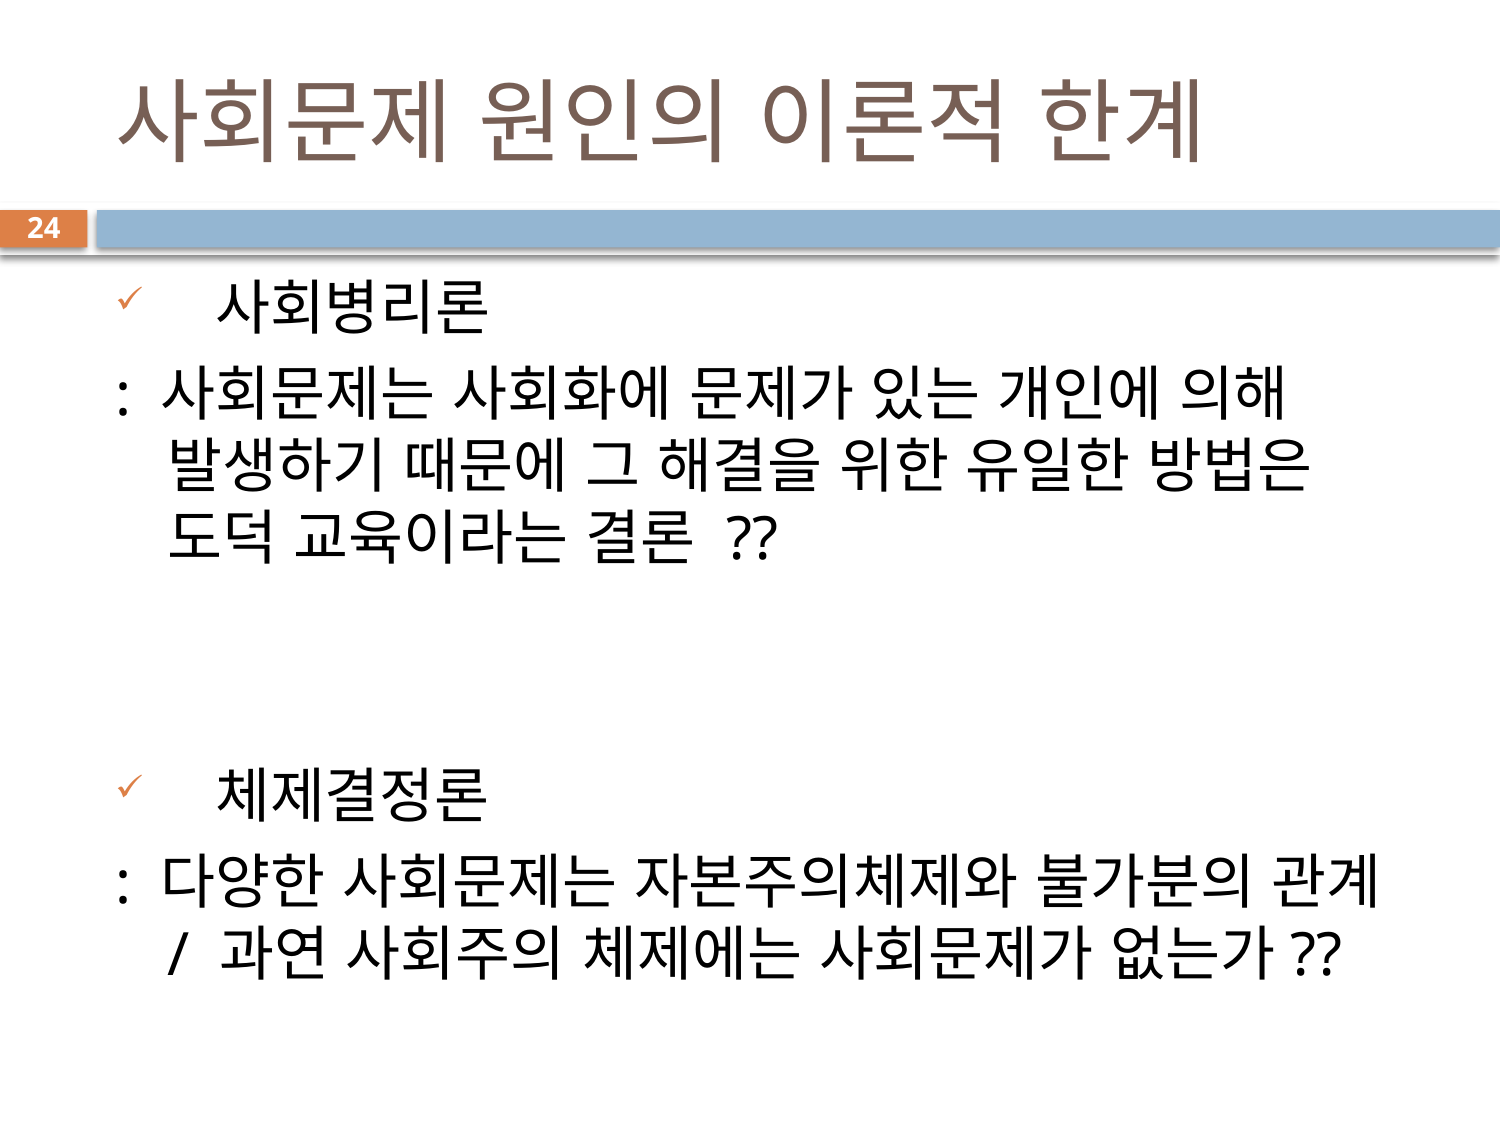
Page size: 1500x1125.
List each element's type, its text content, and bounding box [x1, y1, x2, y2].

slide_number 24 [0, 208, 88, 249]
title 사회문제 원인의 이론적 한계 [100, 37, 1438, 200]
list 사회병리론 : 사회문제는 사회화에 문제가 있는 개인에 의해 발생하기 때문에 그 해결을 위한 유일한 방법은 도덕 교육이라는 결론 ?? 체제결정론 : 다양한 사회문제는 자본주의체제와 불가분의 관계 / 과연 사회주의 체제에는 사회문제가 없는가?? [100, 262, 1438, 1000]
